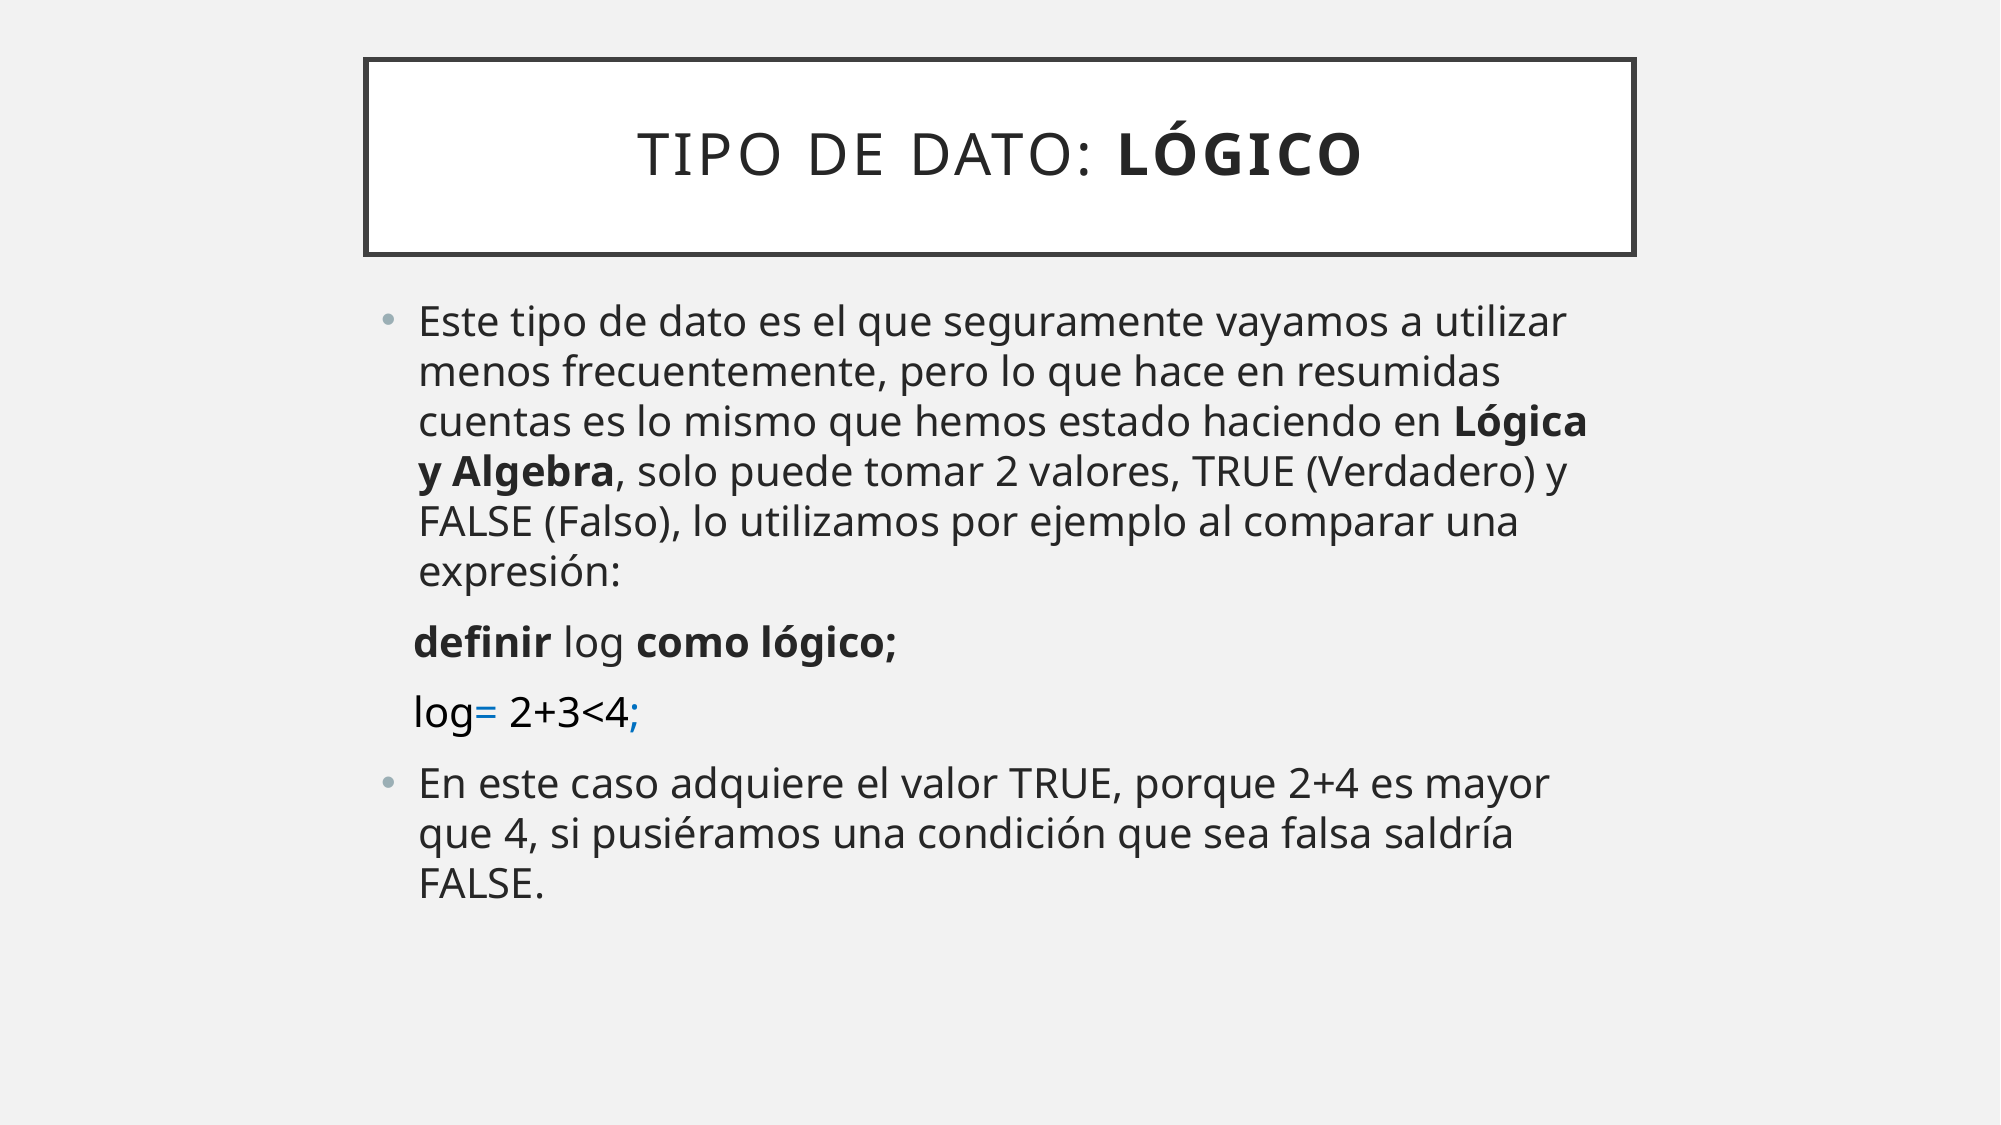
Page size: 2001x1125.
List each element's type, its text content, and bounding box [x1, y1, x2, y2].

list Este tipo de dato es el que seguramente vayamos a utilizar menos frecuentemente, pero lo que hace en resumidas cuentas es lo mismo que hemos estado haciendo en Lógica y Algebra, solo puede tomar 2 valores, TRUE (Verdadero) y FALSE (Falso), lo utilizamos por ejemplo al comparar una expresión: definir log como lógico; log= 2+3<4; En este caso adquiere el valor TRUE, porque 2+4 es mayor que 4, si pusiéramos una condición que sea falsa saldría FALSE. [366, 286, 1634, 1066]
title TIPO DE DATO: lógico [363, 57, 1637, 257]
